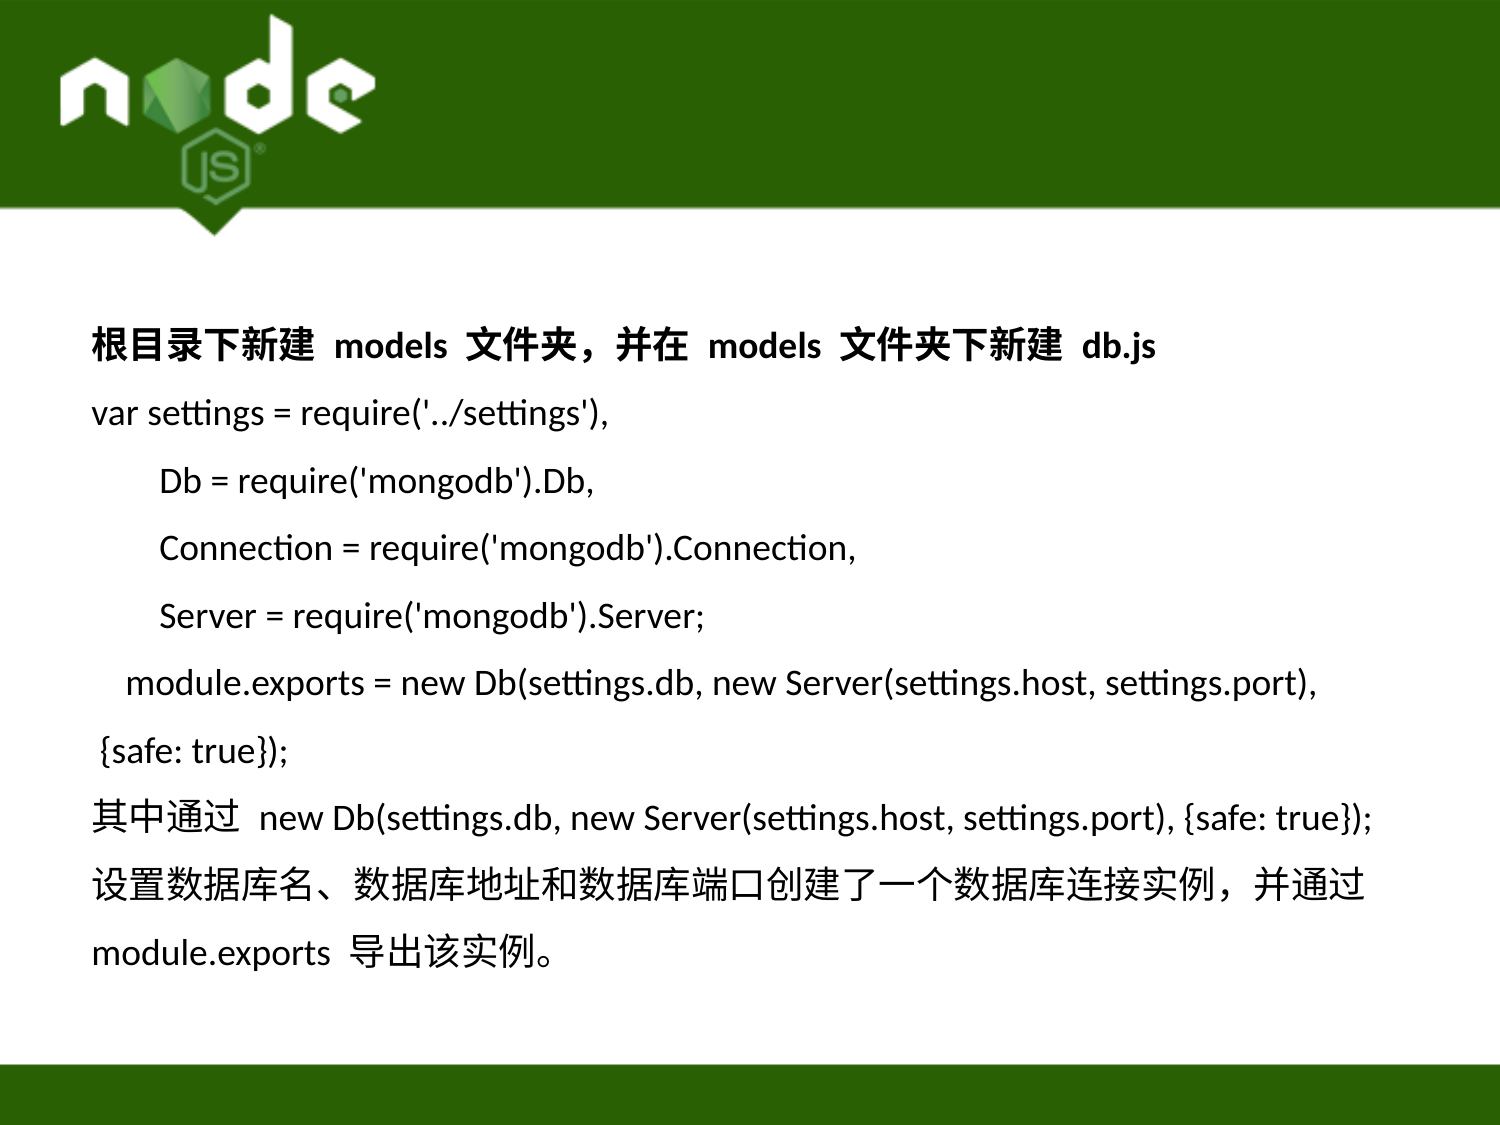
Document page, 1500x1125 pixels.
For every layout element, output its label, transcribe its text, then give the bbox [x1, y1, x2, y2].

text_box 根目录下新建 models 文件夹，并在 models 文件夹下新建 db.js var settings = require('../settings'), Db = require('mongodb').Db, Connection = require('mongodb').Connection, Server = require('mongodb').Server; module.exports = new Db(settings.db, new Server(settings.host, settings.port), {safe: true}); 其中通过 new Db(settings.db, new Server(settings.host, settings.port), {safe: true}); 设置数据库名、数据库地址和数据库端口创建了一个数据库连接实例，并通过 module.exports 导出该实例。 [76, 290, 1438, 981]
picture [0, 0, 1500, 1125]
